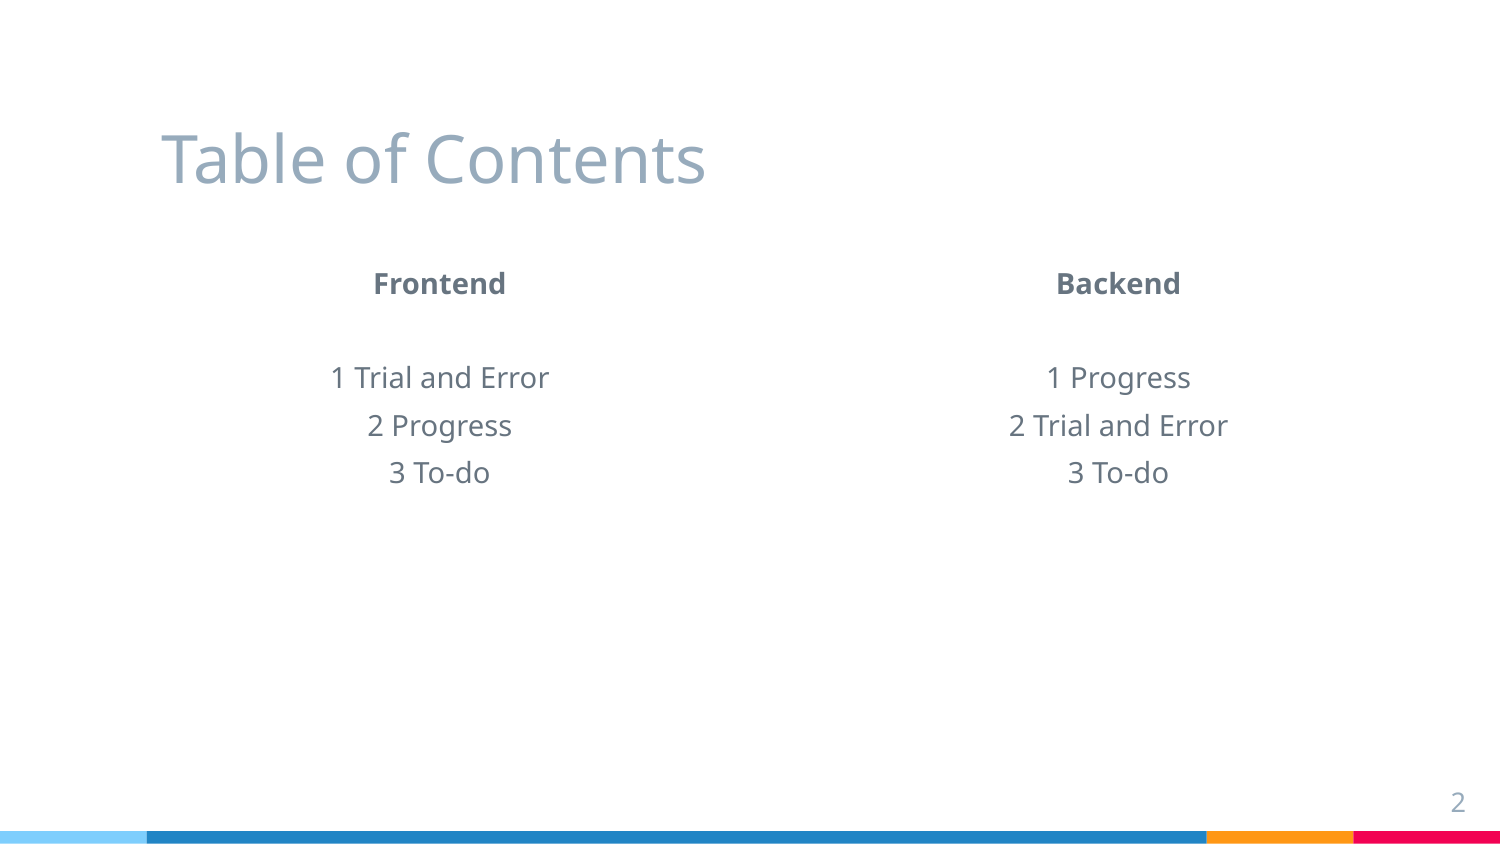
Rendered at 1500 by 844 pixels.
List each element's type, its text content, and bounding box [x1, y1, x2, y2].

text_box Frontend 1 Trial and Error 2 Progress 3 To-do [146, 249, 734, 628]
text_box Backend 1 Progress 2 Trial and Error 3 To-do [812, 249, 1425, 628]
slide_number 2 [1391, 770, 1482, 822]
title Table of Contents [146, 71, 1398, 212]
